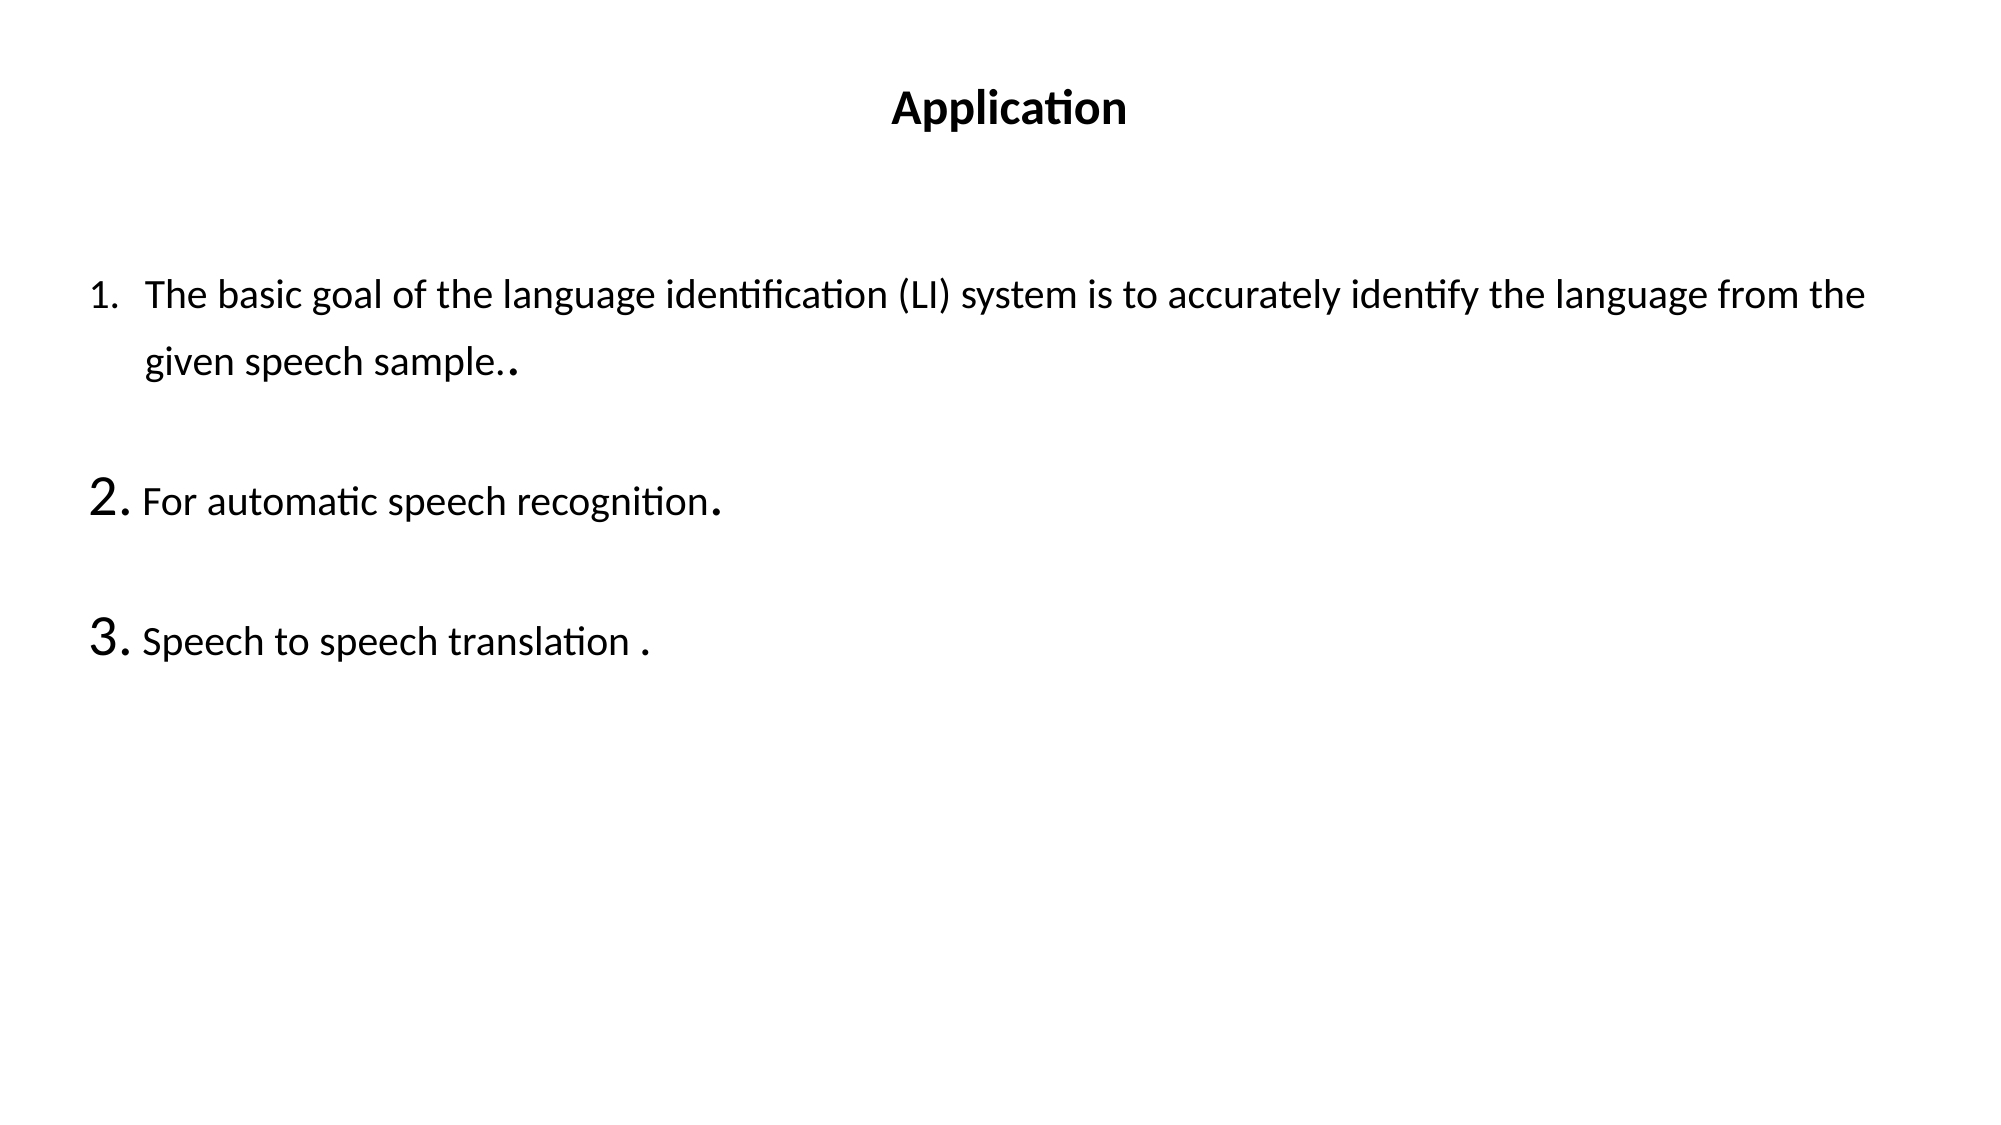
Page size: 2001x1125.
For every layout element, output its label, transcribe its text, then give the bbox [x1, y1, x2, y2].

text_box Application [629, 67, 1294, 142]
text_box The basic goal of the language identification (LI) system is to accurately identify the language from the given speech sample.. 2. For automatic speech recognition. 3. Speech to speech translation . [73, 259, 1912, 675]
